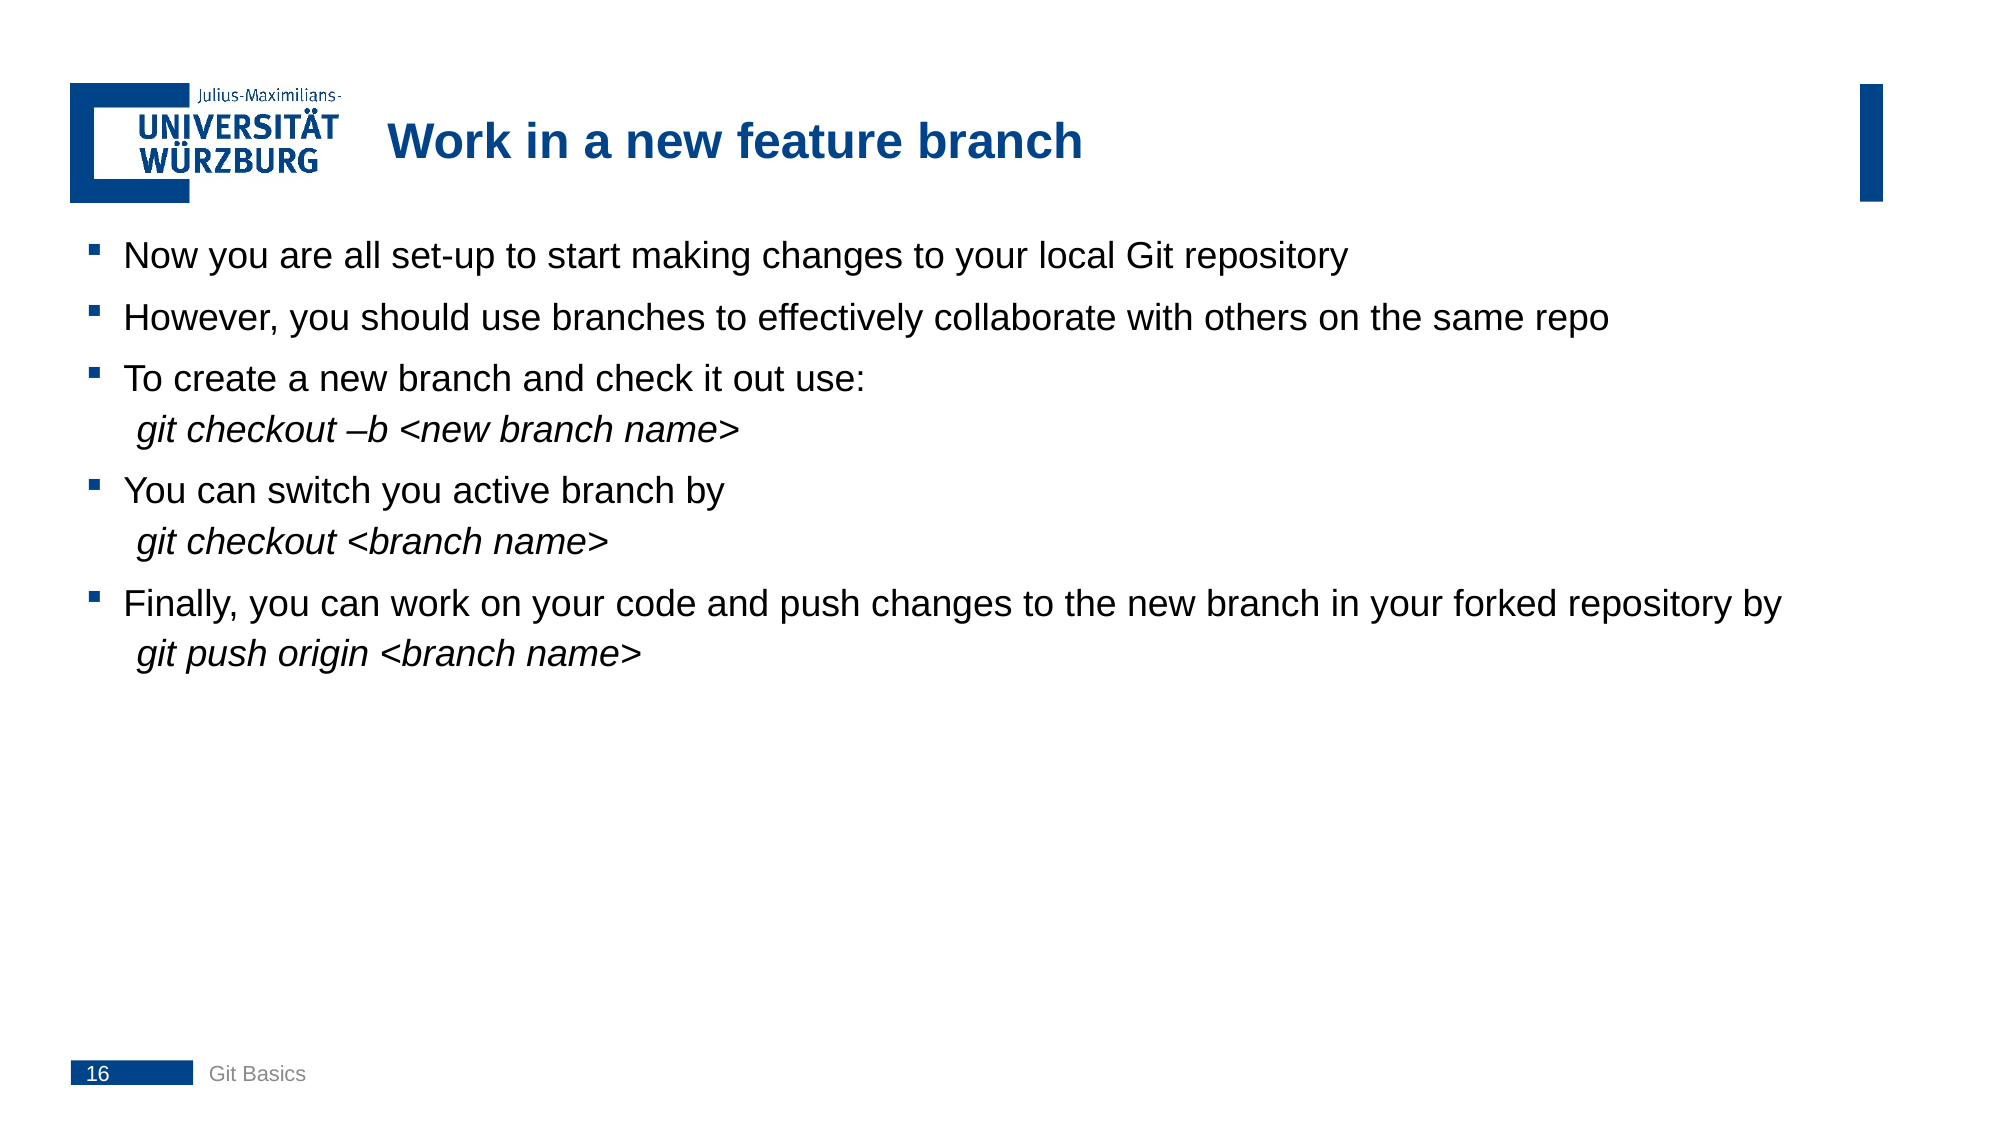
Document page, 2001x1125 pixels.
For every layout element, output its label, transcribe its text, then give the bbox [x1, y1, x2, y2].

title Work in a new feature branch [372, 84, 1861, 202]
footer Git Basics [194, 1060, 1338, 1085]
slide_number 16 [70, 1060, 194, 1085]
picture [70, 83, 341, 203]
list Now you are all set-up to start making changes to your local Git repository However, you should use branches to effectively collaborate with others on the same repo To create a new branch and check it out use: git checkout –b <new branch name> You can switch you active branch by git checkout <branch name> Finally, you can work on your code and push changes to the new branch in your forked repository by git push origin <branch name> [70, 229, 1883, 1006]
